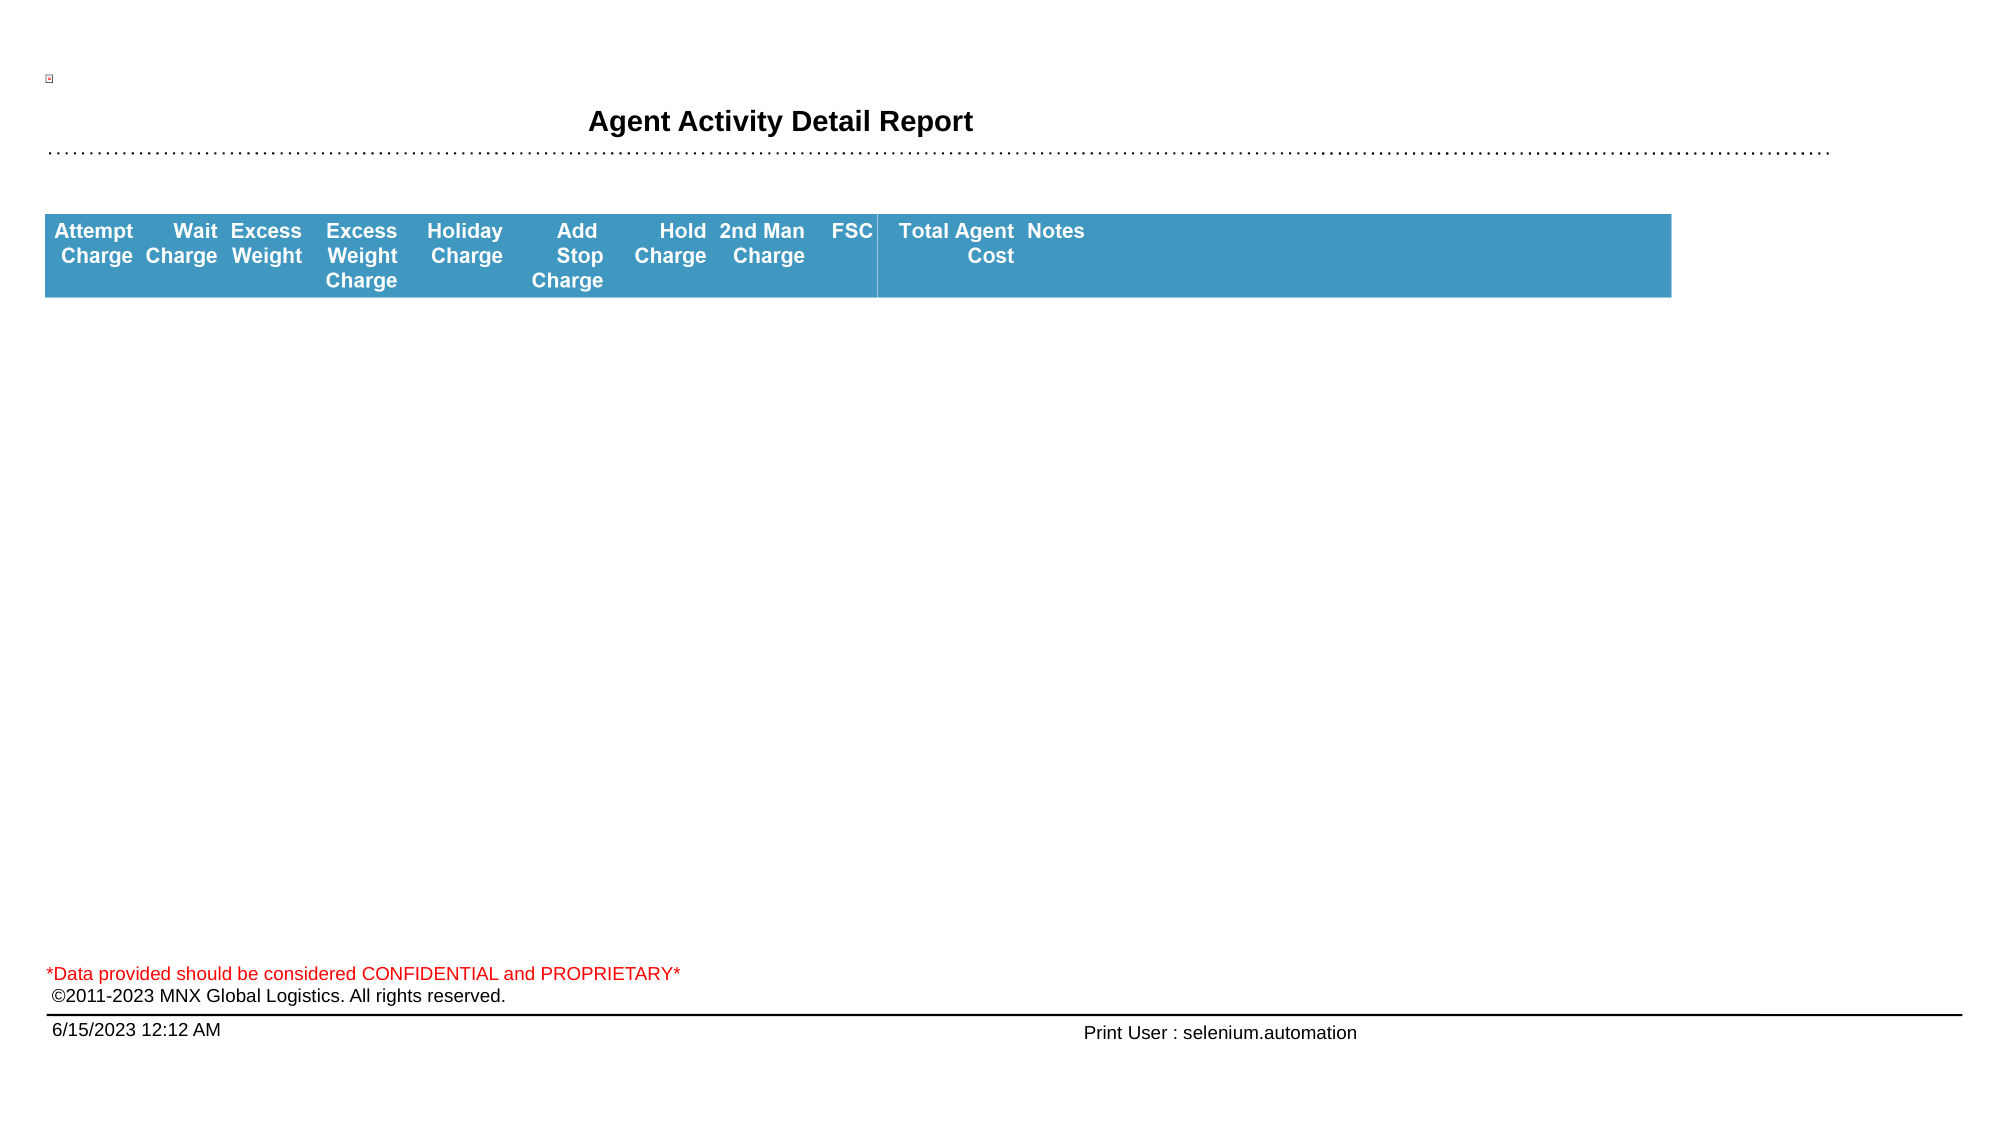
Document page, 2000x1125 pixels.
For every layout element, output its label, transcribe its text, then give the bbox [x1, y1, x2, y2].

picture [44, 214, 1672, 335]
text_box 6/15/2023 12:12 AM [52, 1017, 351, 1050]
text_box ©2011-2023 MNX Global Logistics. All rights reserved. [46, 983, 1687, 1005]
picture [44, 74, 256, 148]
text_box Print User : selenium.automation [979, 1020, 1462, 1050]
text_box Agent Activity Detail Report [352, 98, 1210, 141]
text_box *Data provided should be considered CONFIDENTIAL and PROPRIETARY* [46, 962, 1687, 983]
